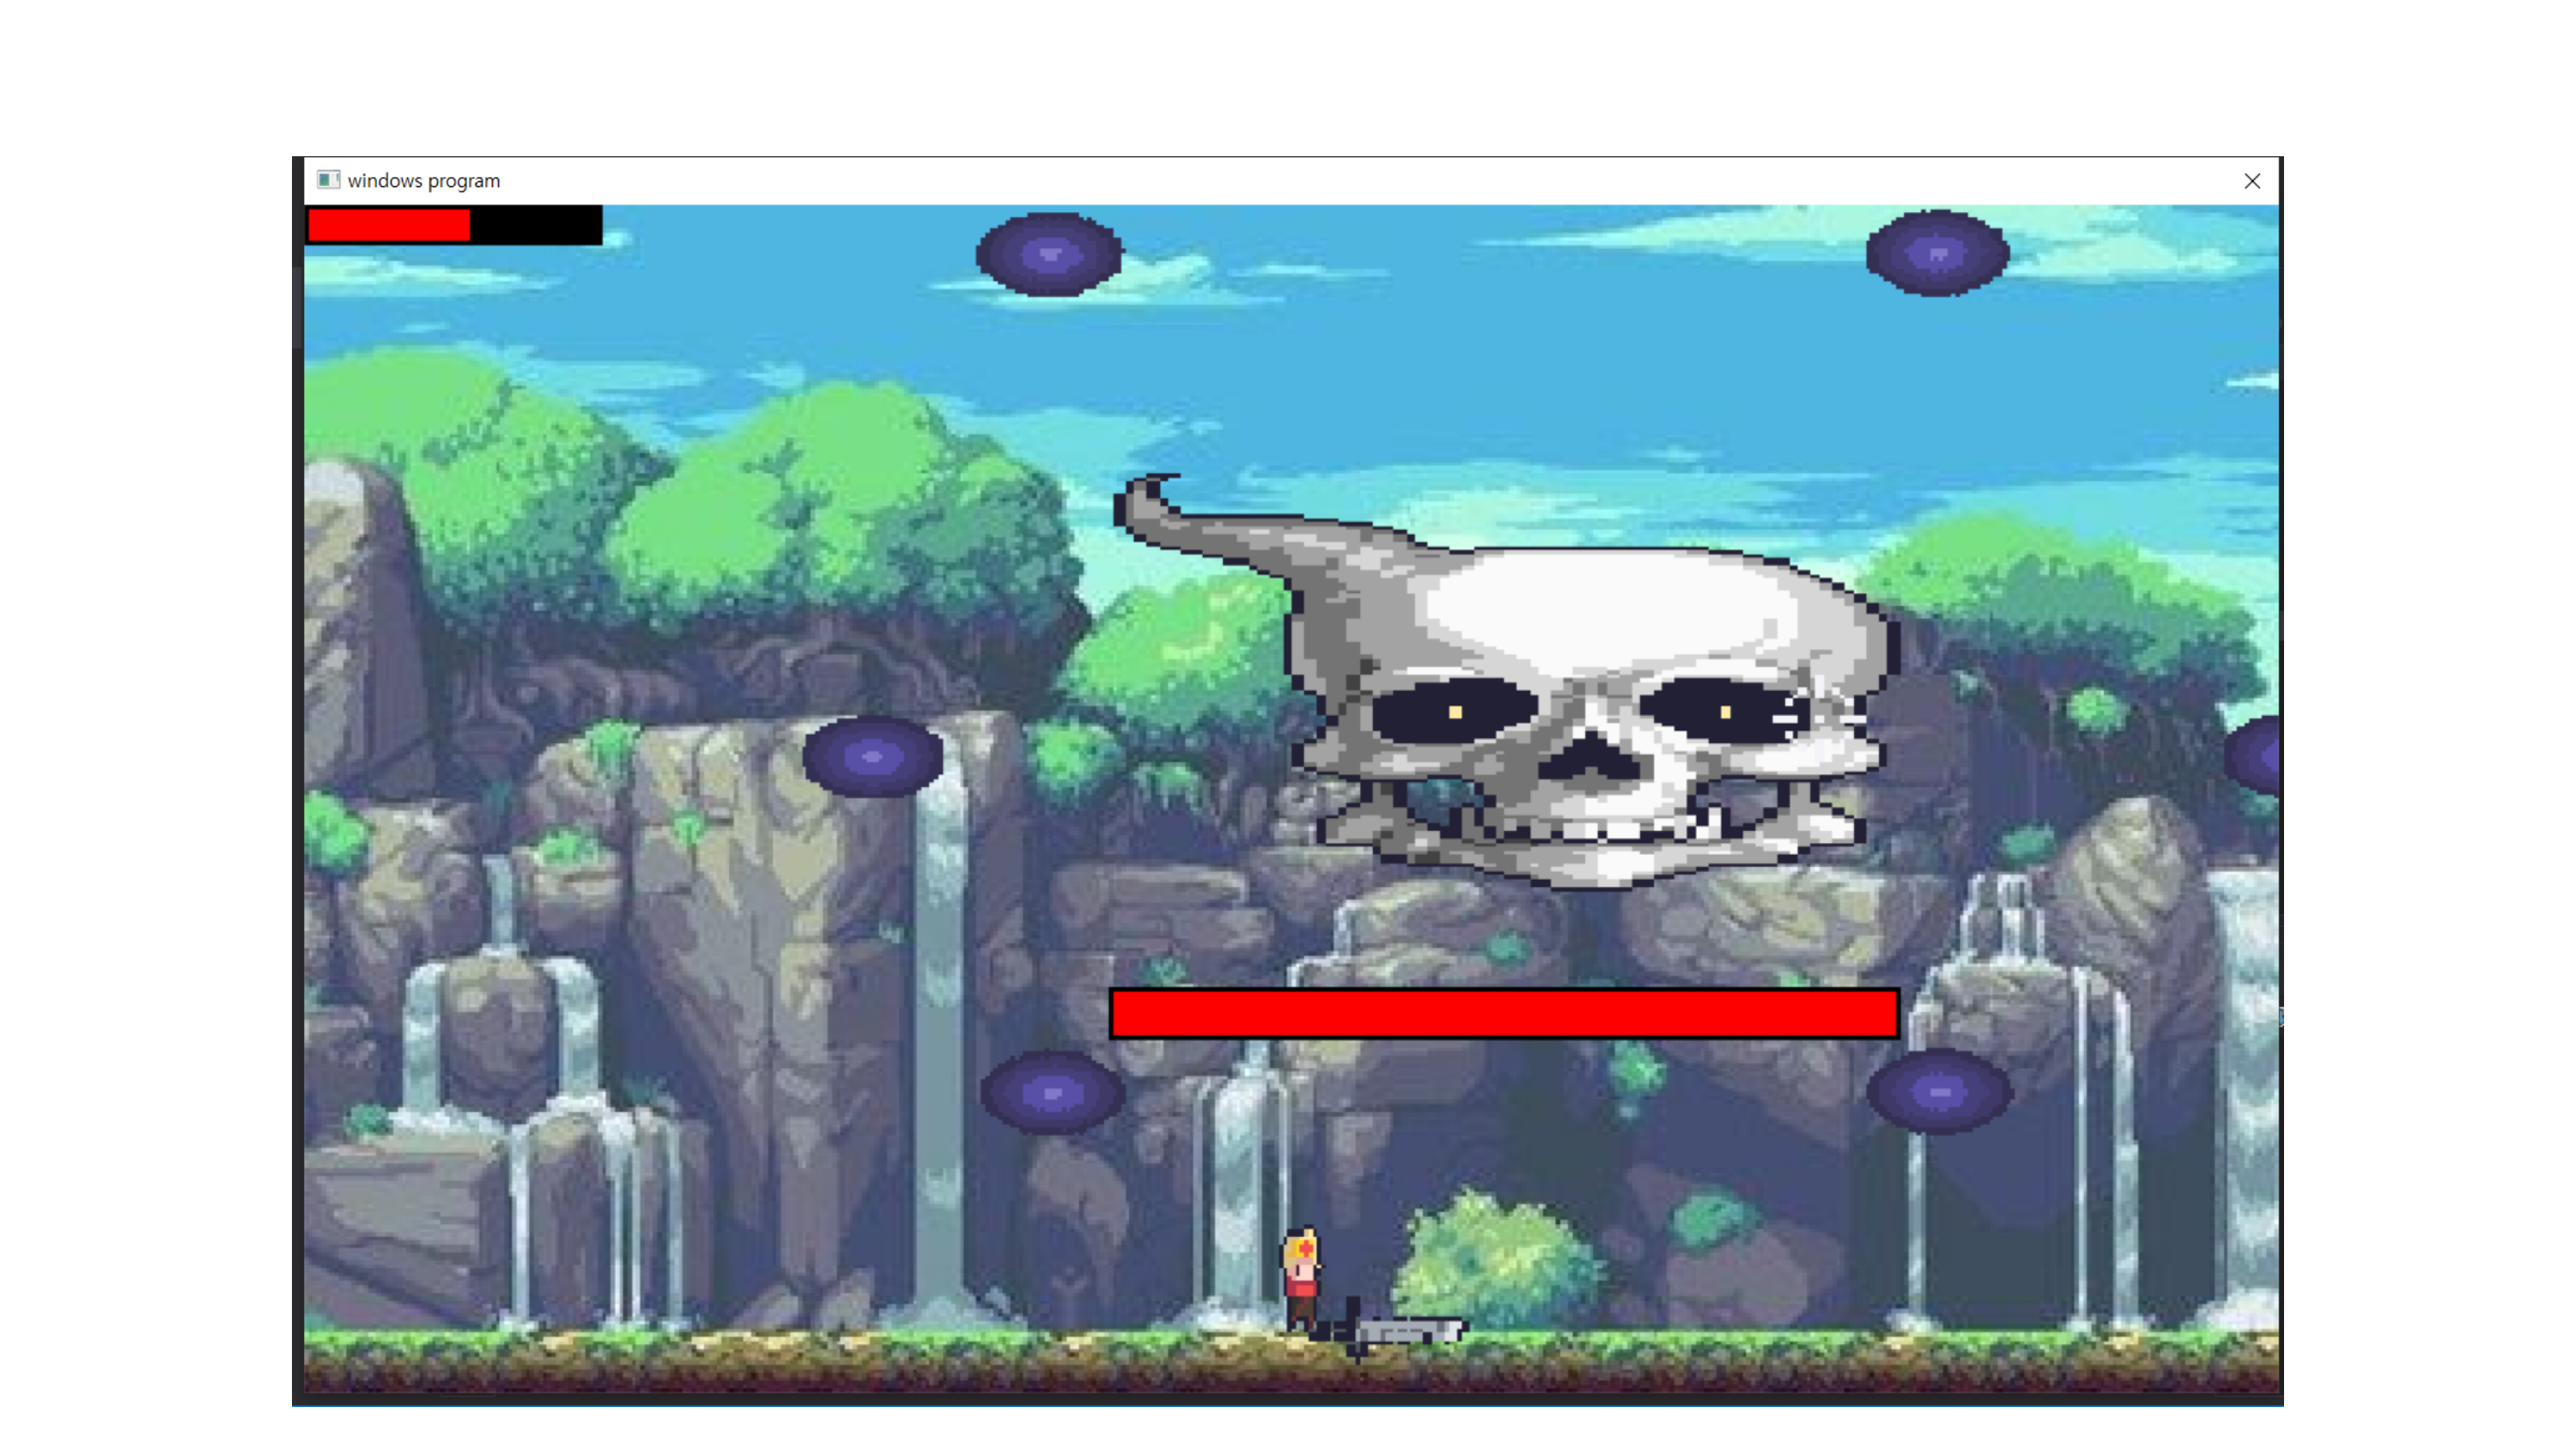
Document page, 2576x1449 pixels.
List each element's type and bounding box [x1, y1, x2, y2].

list [292, 156, 2284, 1407]
